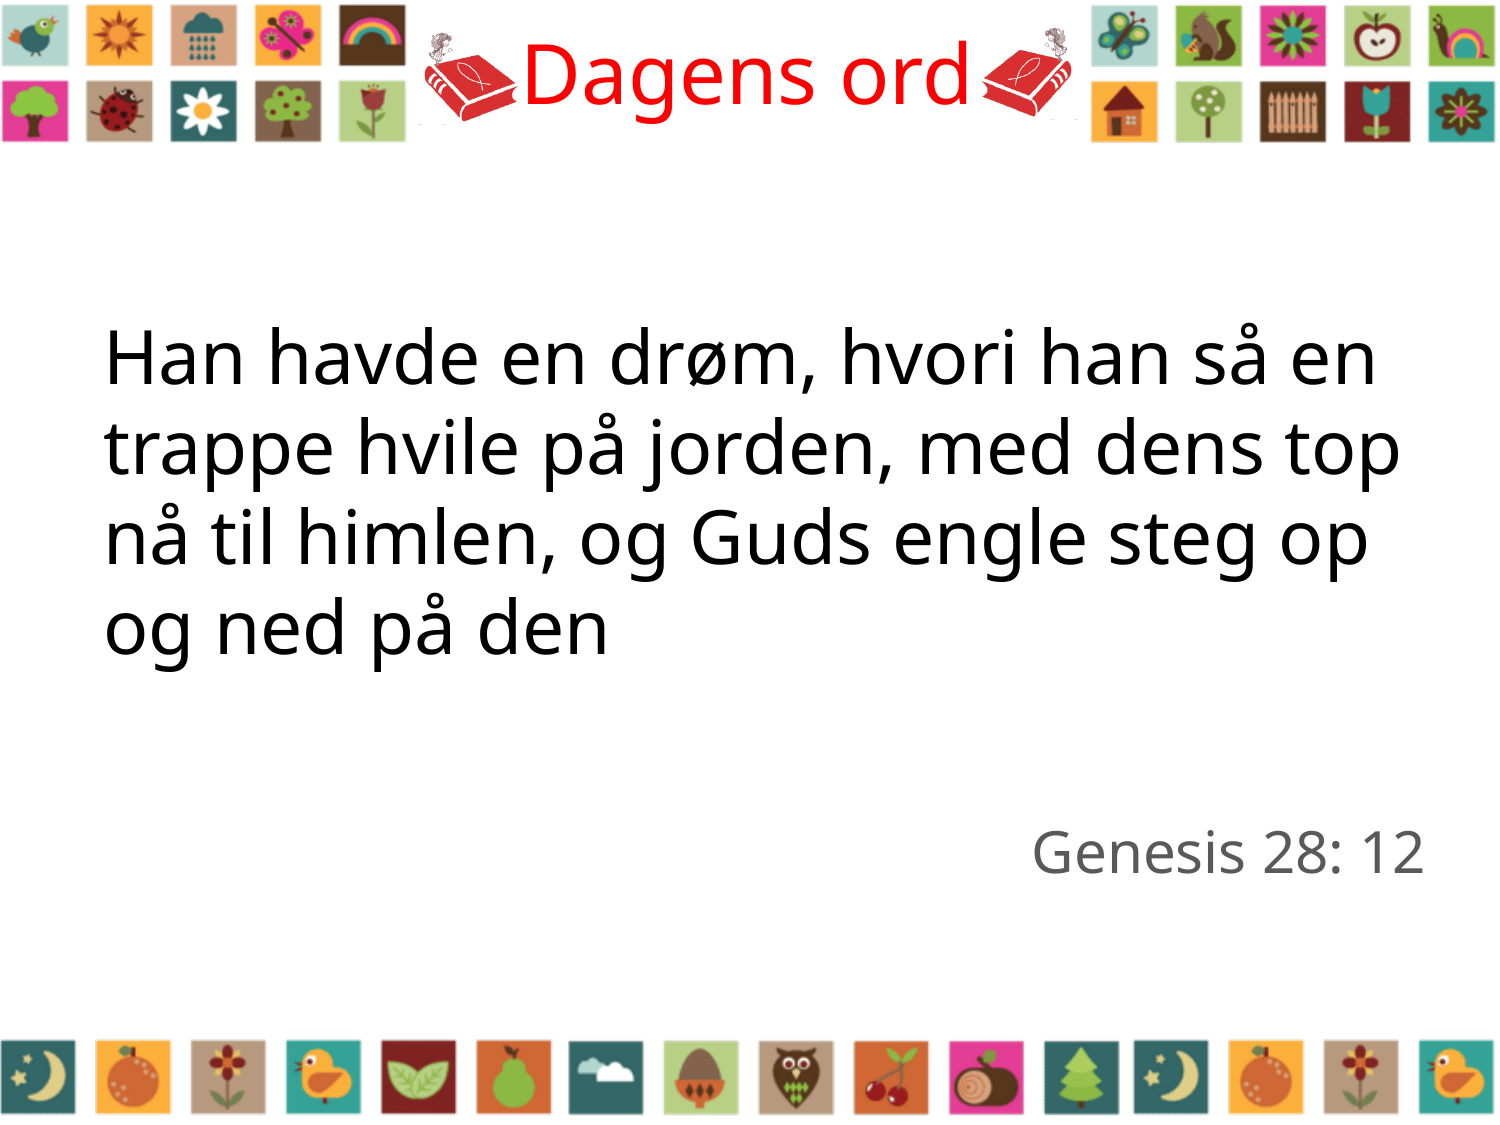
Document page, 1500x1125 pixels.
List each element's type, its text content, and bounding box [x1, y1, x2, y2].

picture [950, 3, 1500, 150]
picture [0, 3, 550, 150]
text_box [0, 1028, 1500, 1118]
text_box Dagens ord [425, 13, 1077, 129]
text_box Han havde en drøm, hvori han så en trappe hvile på jorden, med dens top nå til himlen, og Guds engle steg op og ned på den [88, 302, 1436, 678]
text_box Genesis 28: 12 [808, 807, 1441, 893]
